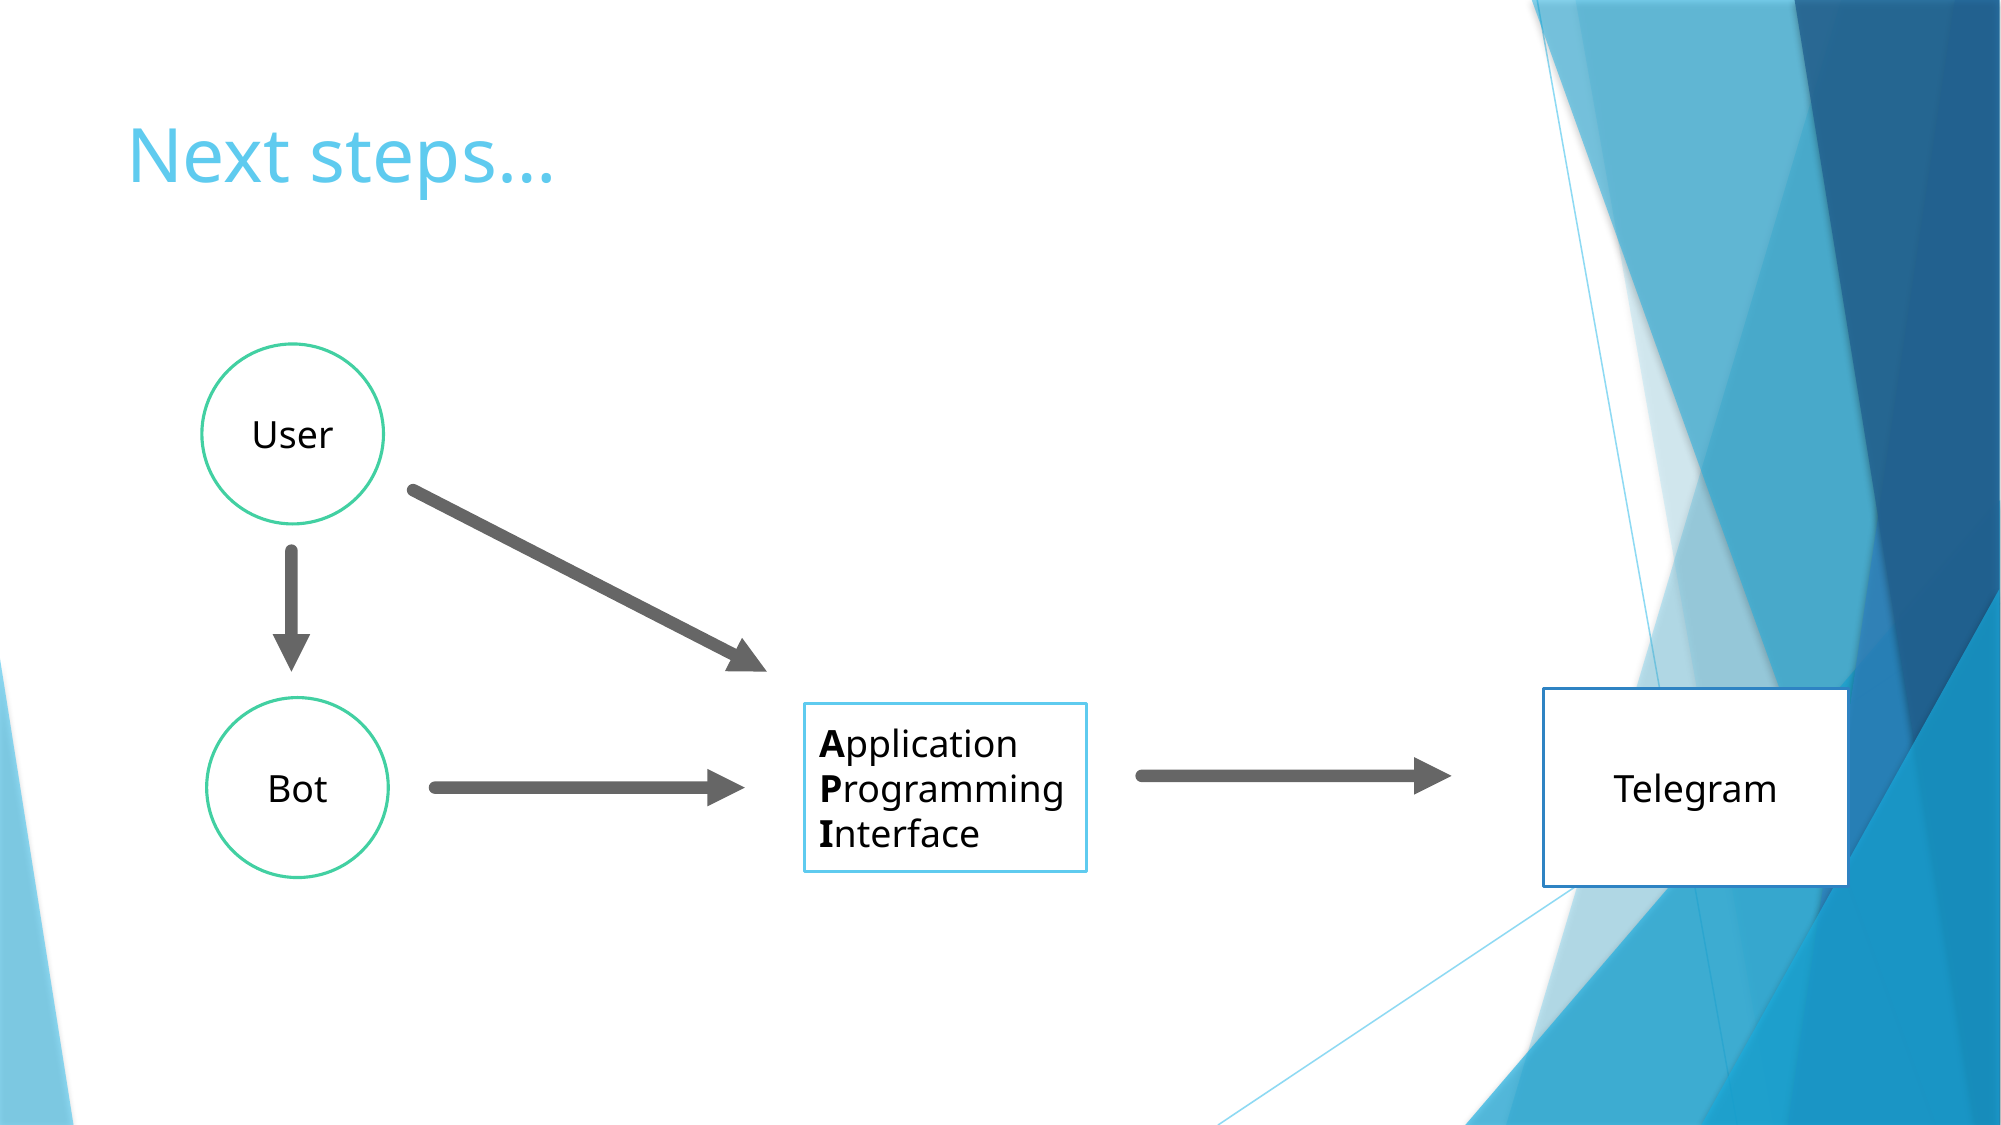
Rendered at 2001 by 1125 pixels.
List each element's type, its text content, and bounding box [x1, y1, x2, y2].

title Next steps… [111, 99, 1522, 317]
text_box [412, 489, 768, 673]
text_box Application Programming Interface [803, 702, 1088, 873]
text_box User [200, 342, 386, 526]
text_box Telegram [1542, 687, 1850, 888]
text_box Bot [205, 695, 390, 880]
